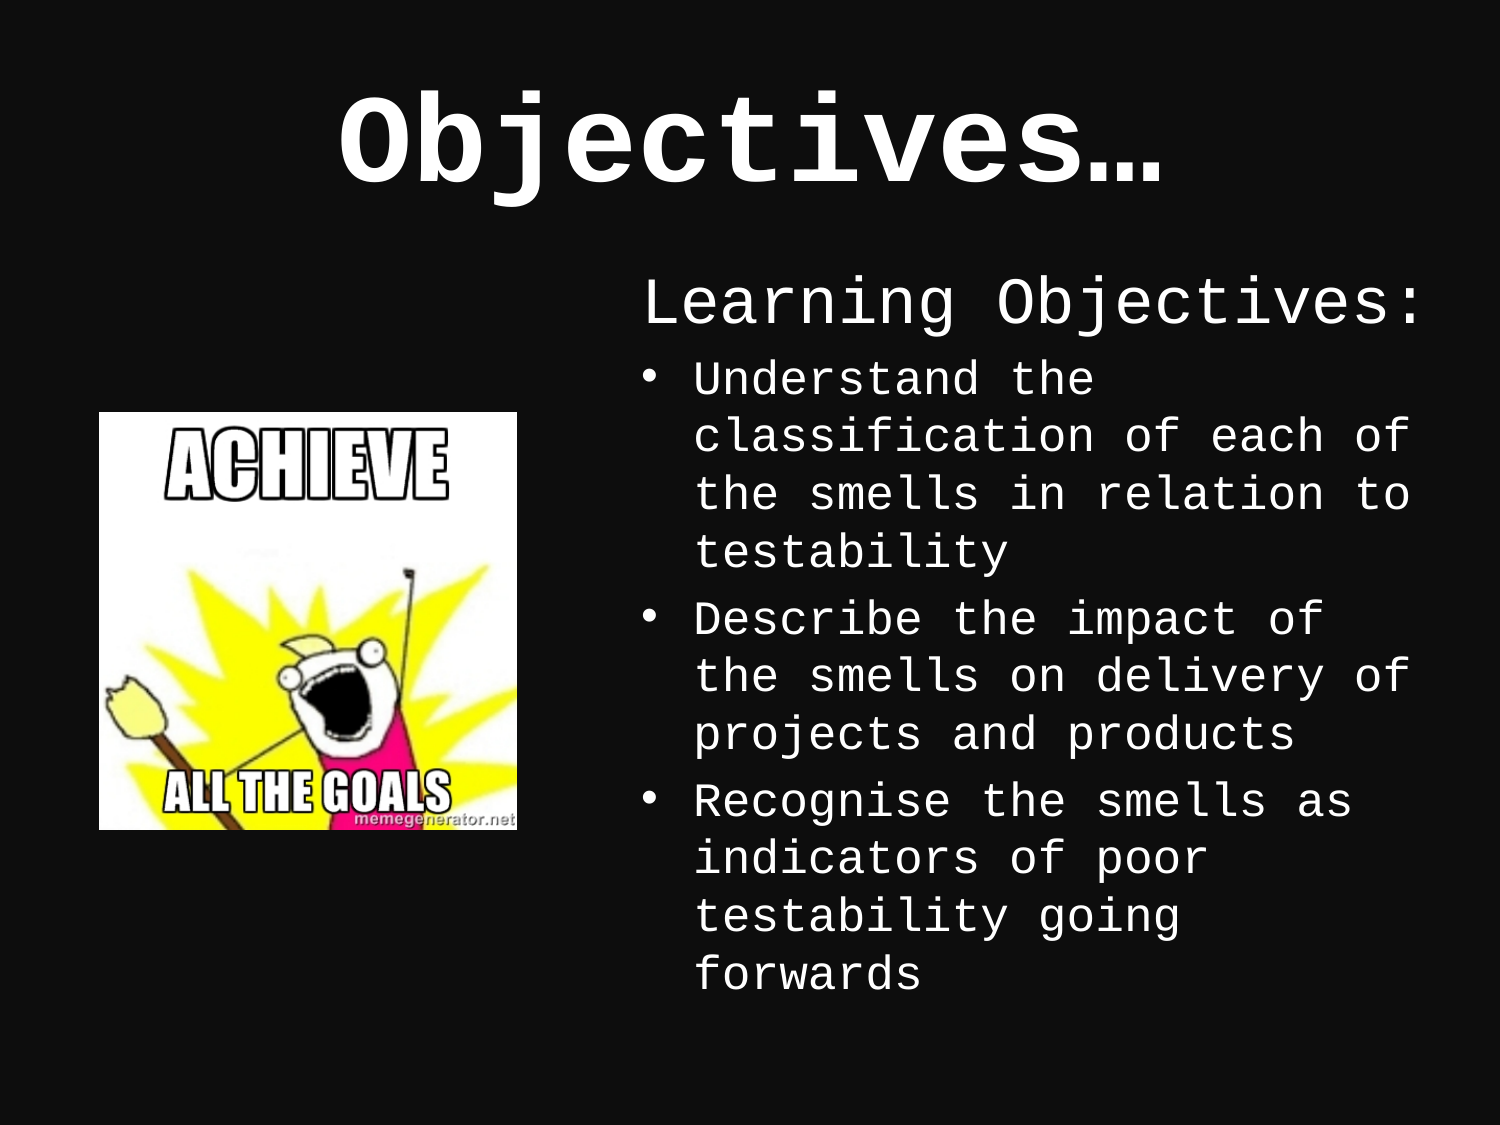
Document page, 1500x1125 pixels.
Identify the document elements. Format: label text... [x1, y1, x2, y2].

picture [99, 412, 517, 830]
list Learning Objectives: Understand the classification of each of the smells in relation to testability Describe the impact of the smells on delivery of projects and products Recognise the smells as indicators of poor testability going forwards [625, 249, 1451, 1075]
title Objectives… [50, 37, 1450, 225]
